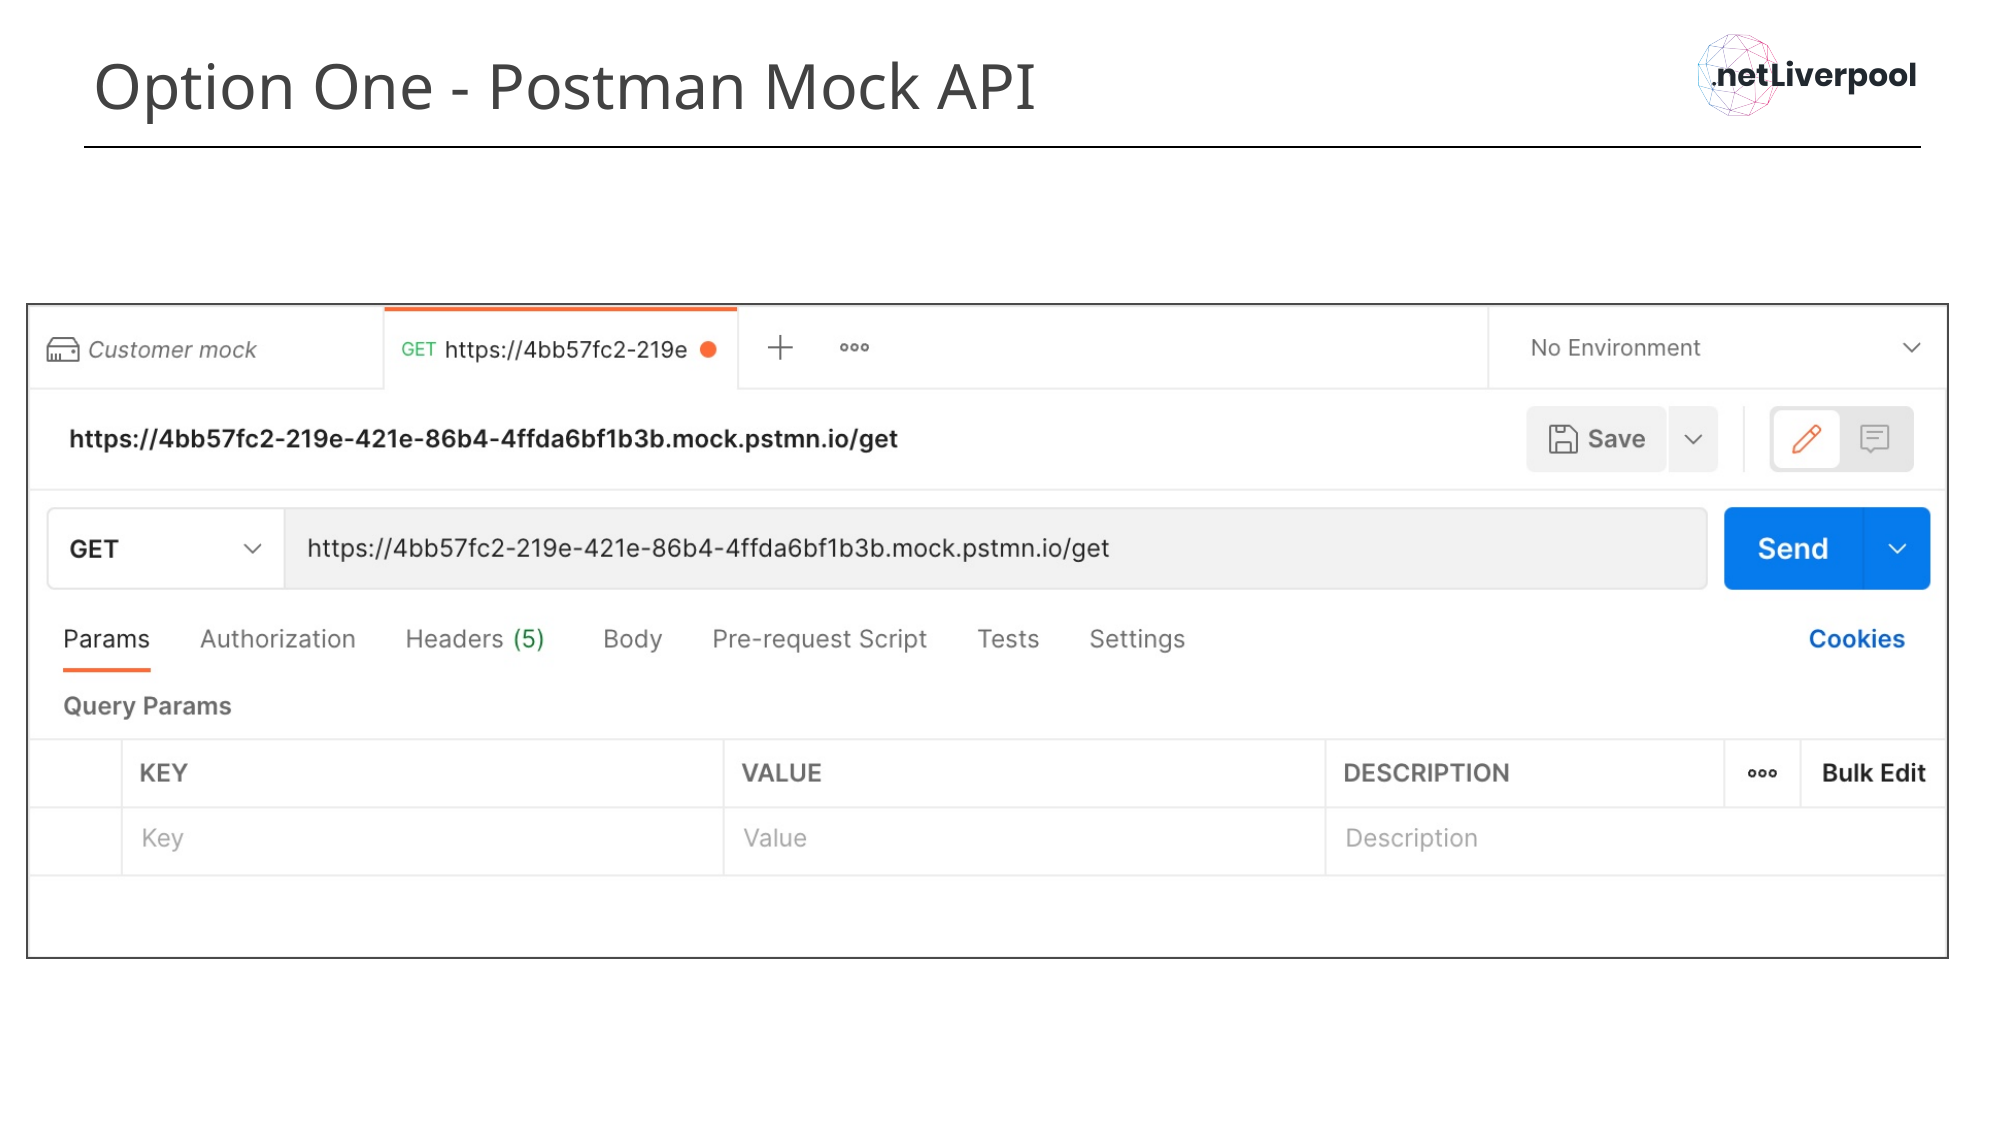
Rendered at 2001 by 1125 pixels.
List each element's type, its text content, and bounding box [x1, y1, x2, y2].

picture [26, 303, 1949, 959]
text_box Option One - Postman Mock API [78, 33, 1552, 135]
picture [1690, 27, 1922, 123]
